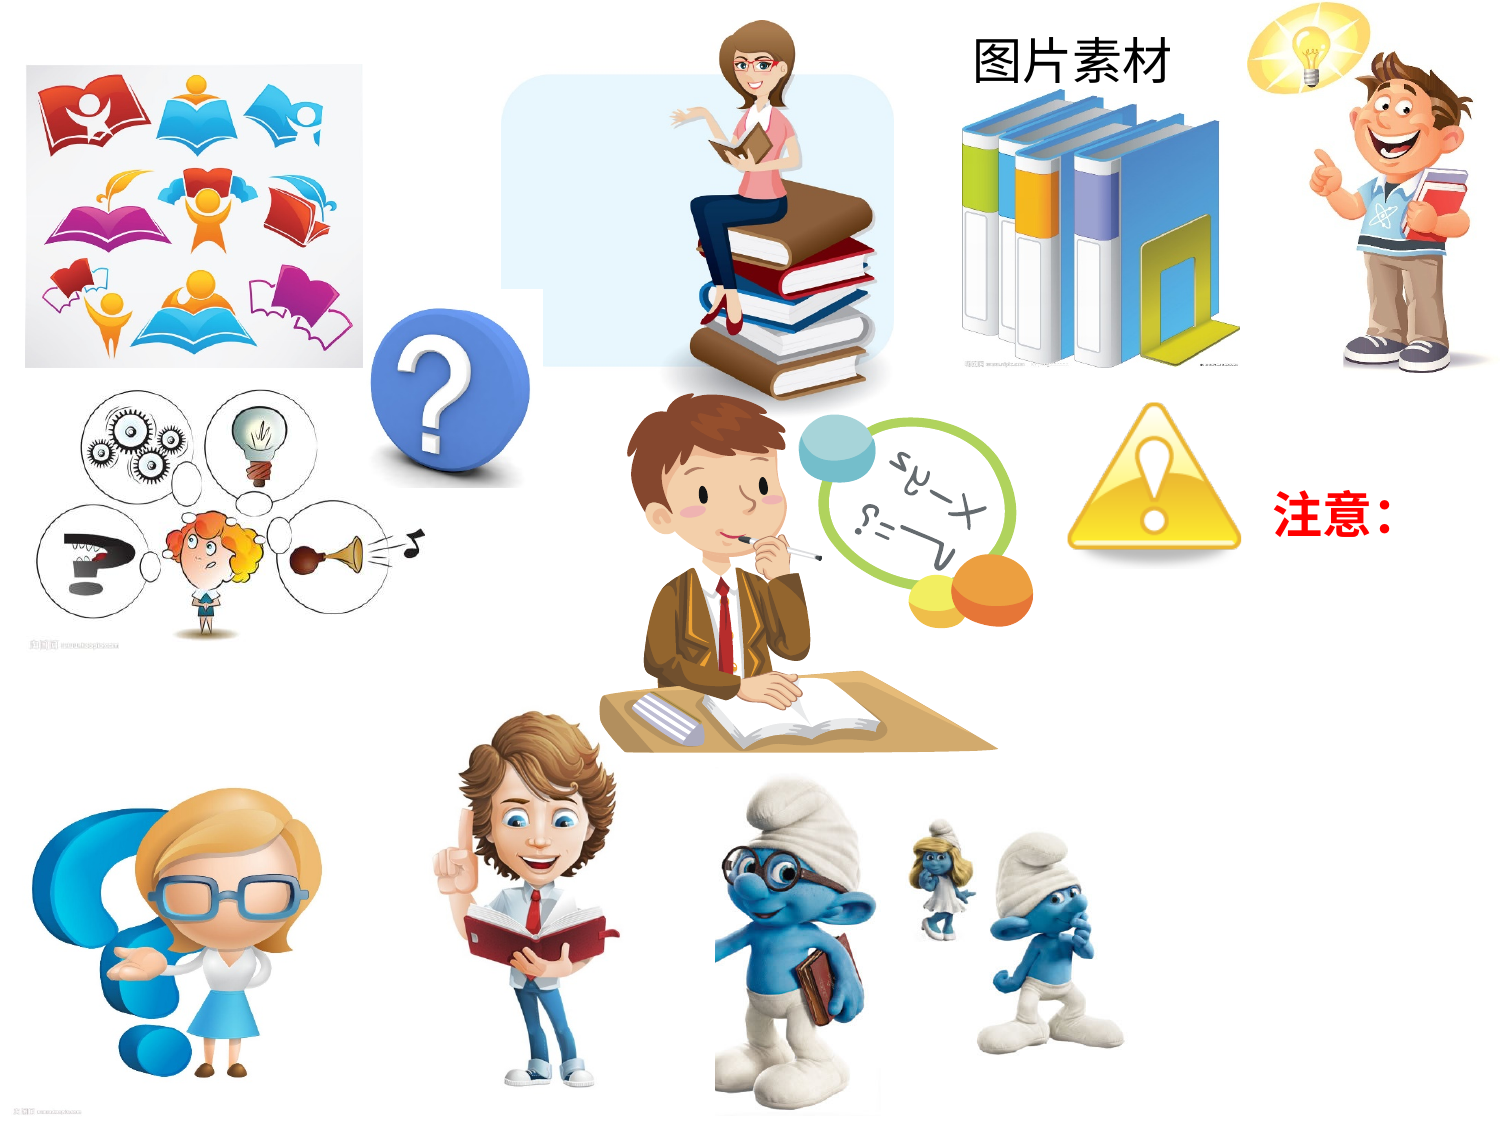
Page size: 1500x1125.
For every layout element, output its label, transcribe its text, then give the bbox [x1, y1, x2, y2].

picture [962, 88, 1240, 368]
picture [25, 20, 1147, 1125]
text_box 注意： [1254, 475, 1454, 551]
text_box 图片素材 [899, 22, 1240, 97]
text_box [1246, 0, 1500, 384]
picture [1061, 383, 1248, 570]
picture [11, 754, 332, 1117]
